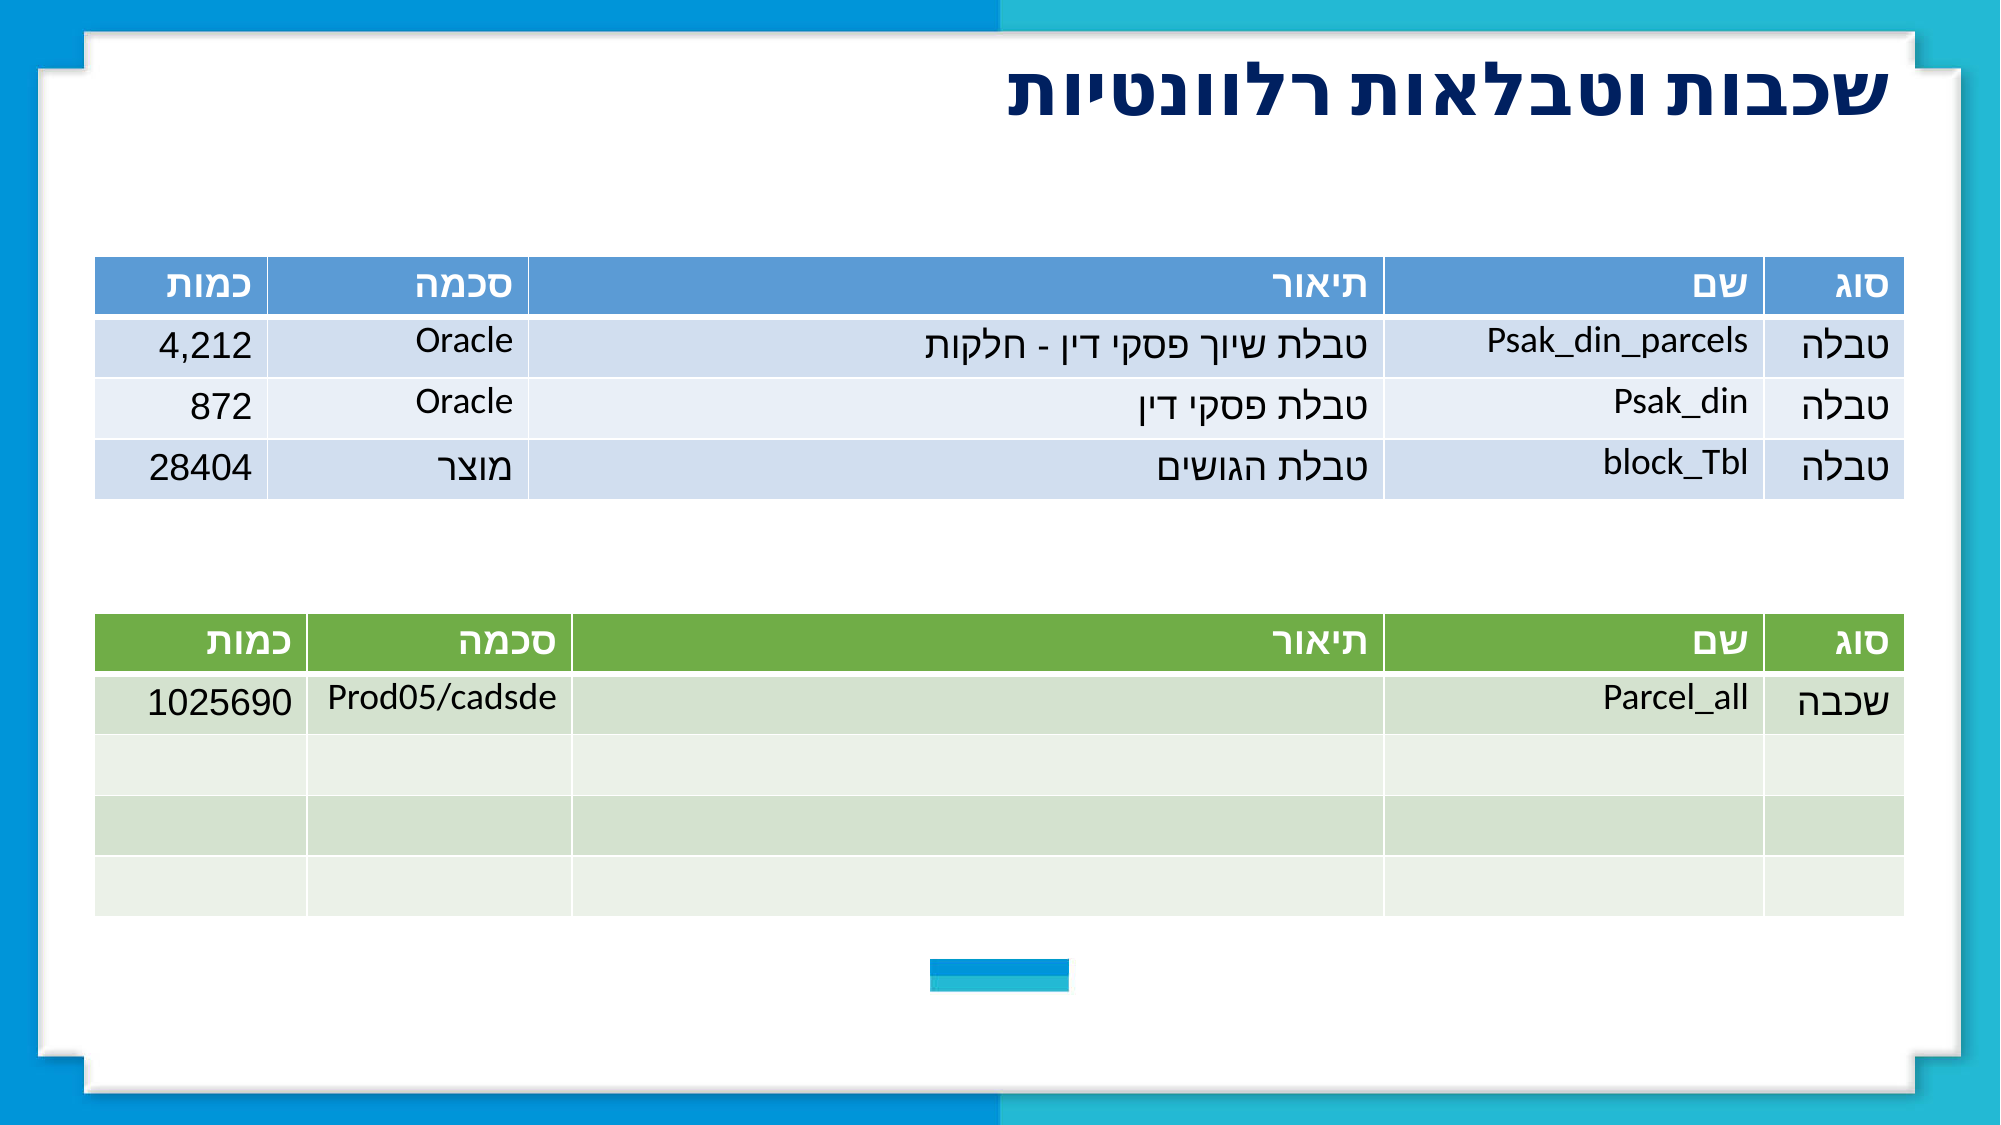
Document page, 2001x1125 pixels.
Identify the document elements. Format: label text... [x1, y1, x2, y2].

table_cell Oracle [268, 379, 528, 438]
table_header סכמה [308, 614, 571, 671]
table_cell טבלה [1765, 440, 1904, 499]
table_cell טבלת פסקי דין [529, 379, 1383, 438]
table_cell Prod05/cadsde [308, 677, 571, 734]
table_cell Oracle [268, 320, 528, 377]
table_header סכמה [268, 257, 528, 314]
table_cell טבלה [1765, 320, 1904, 377]
table_cell Parcel_all [1385, 677, 1763, 734]
table_cell [95, 735, 306, 795]
table_cell 872 [95, 379, 267, 438]
table_header תיאור [573, 614, 1383, 671]
table_cell [573, 857, 1383, 916]
table_cell טבלת שיוך פסקי דין - חלקות [529, 320, 1383, 377]
table_cell מוצר [268, 440, 528, 499]
table_cell [573, 796, 1383, 855]
table_header שם [1385, 257, 1763, 314]
table_header סוג [1765, 614, 1904, 671]
table_header סוג [1765, 257, 1904, 314]
table_cell [1765, 857, 1904, 916]
text_box שכבות וטבלאות רלוונטיות [93, 40, 1906, 143]
table_cell [573, 735, 1383, 795]
table_cell טבלה [1765, 379, 1904, 438]
table_cell טבלת הגושים [529, 440, 1383, 499]
table_cell [1385, 796, 1763, 855]
table_cell [1765, 735, 1904, 795]
table_header כמות [95, 257, 267, 314]
table_cell block_Tbl [1385, 440, 1763, 499]
table_header שם [1385, 614, 1763, 671]
table_header תיאור [529, 257, 1383, 314]
table_cell 4,212 [95, 320, 267, 377]
table_cell Psak_din [1385, 379, 1763, 438]
table_cell 1025690 [95, 677, 306, 734]
table_cell [1765, 796, 1904, 855]
picture [38, 0, 2000, 1125]
table_header כמות [95, 614, 306, 671]
table_cell [95, 796, 306, 855]
table_cell [95, 857, 306, 916]
table_cell [1385, 735, 1763, 795]
table_cell [308, 857, 571, 916]
table_cell [308, 796, 571, 855]
table_cell [573, 677, 1383, 734]
table_cell 28404 [95, 440, 267, 499]
table_cell שכבה [1765, 677, 1904, 734]
table_cell [1385, 857, 1763, 916]
table_cell [308, 735, 571, 795]
table_cell Psak_din_parcels [1385, 320, 1763, 377]
